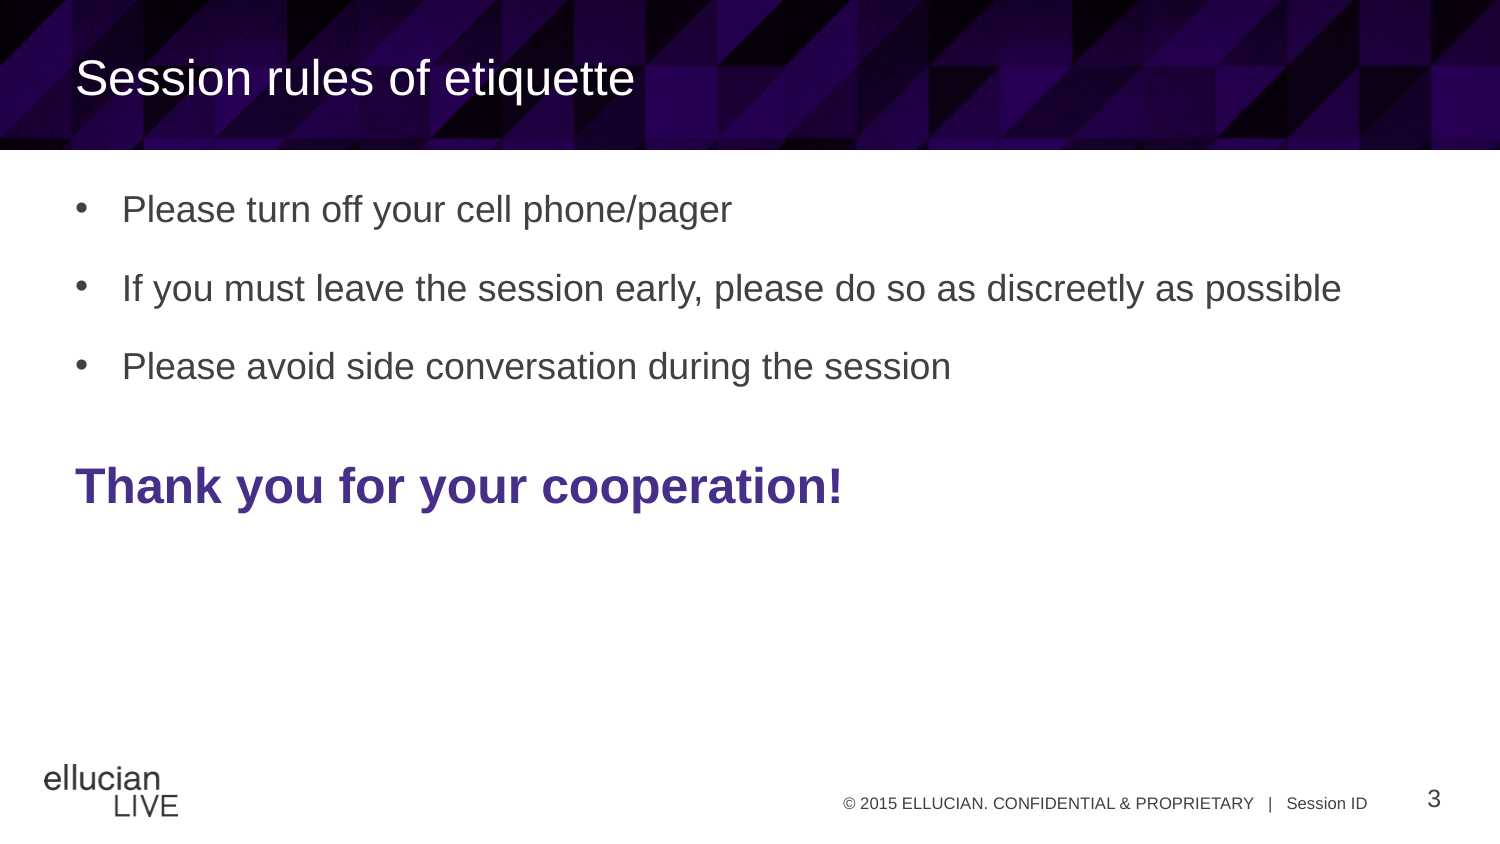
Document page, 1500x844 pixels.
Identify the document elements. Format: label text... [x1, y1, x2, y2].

list Please turn off your cell phone/pager If you must leave the session early, please do so as discreetly as possible Please avoid side conversation during the session Thank you for your cooperation! [75, 185, 1369, 721]
picture [0, 0, 1500, 150]
picture [44, 764, 178, 817]
title Session rules of etiquette [75, 4, 1369, 146]
